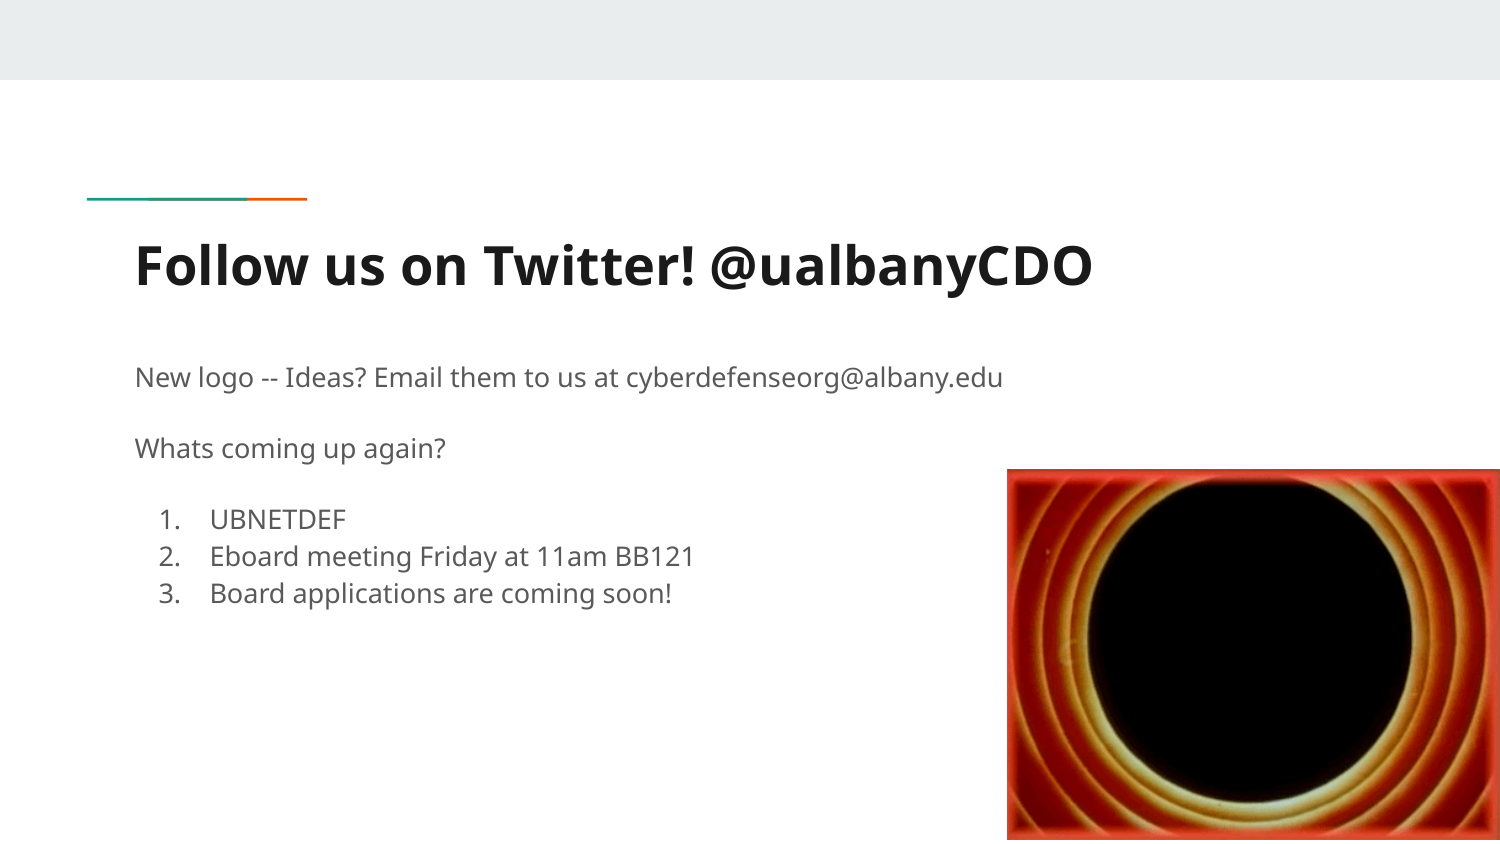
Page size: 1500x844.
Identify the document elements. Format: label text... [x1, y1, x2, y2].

picture [1006, 468, 1500, 841]
title Follow us on Twitter! @ualbanyCDO [119, 216, 1381, 305]
list New logo -- Ideas? Email them to us at cyberdefenseorg@albany.edu Whats coming up again? UBNETDEF Eboard meeting Friday at 11am BB121 Board applications are coming soon! [119, 341, 1381, 712]
